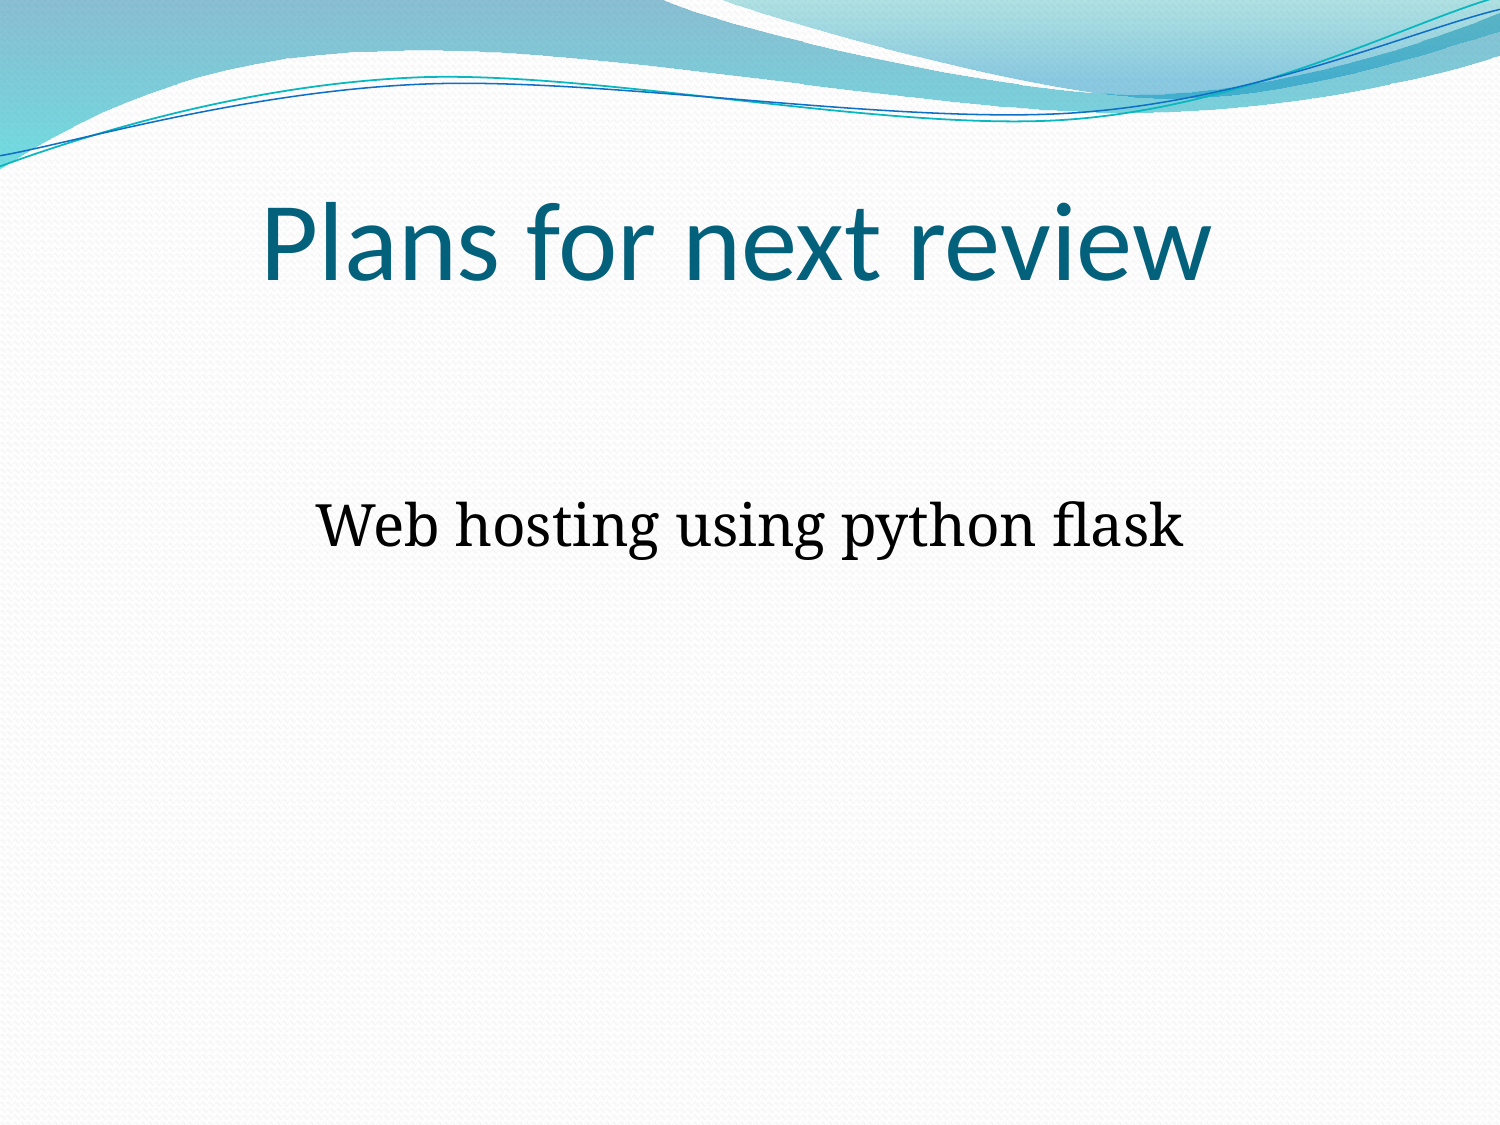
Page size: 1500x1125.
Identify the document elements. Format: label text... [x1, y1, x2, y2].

title Plans for next review [75, 115, 1425, 303]
list Web hosting using python flask [75, 317, 1425, 1038]
